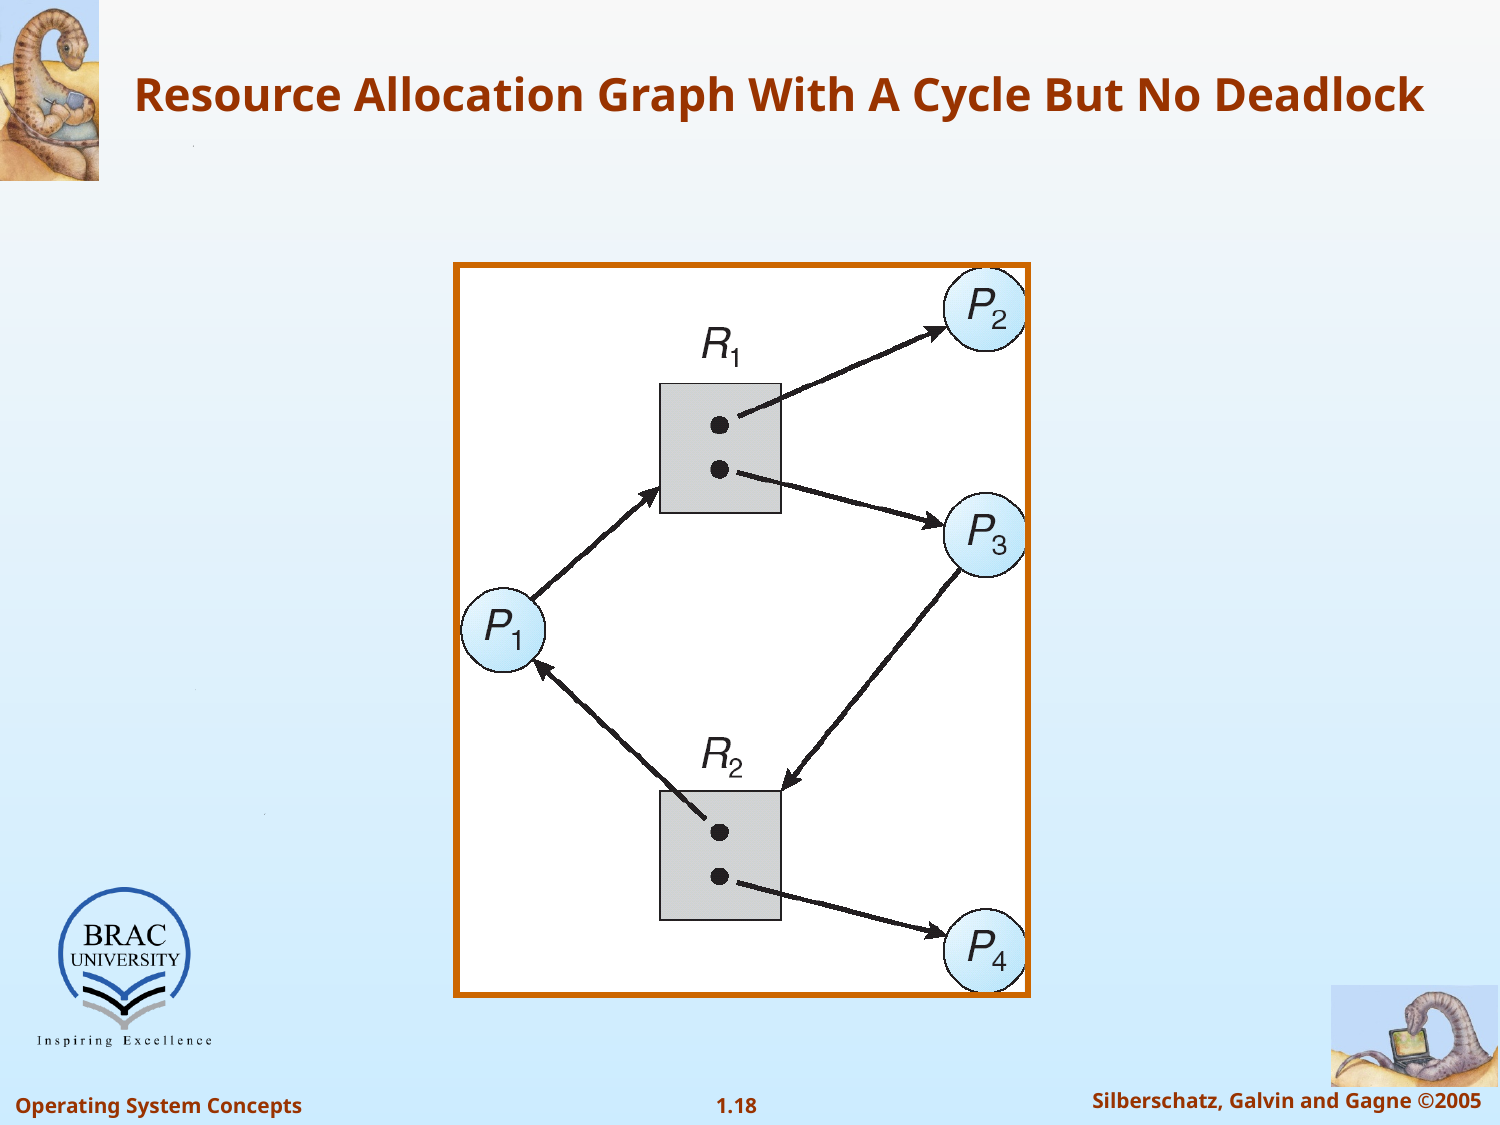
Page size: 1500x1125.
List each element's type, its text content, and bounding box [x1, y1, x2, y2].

title Resource Allocation Graph With A Cycle But No Deadlock [104, 53, 1455, 129]
picture [1331, 985, 1498, 1087]
picture [0, 0, 99, 181]
picture [37, 887, 211, 1047]
picture [459, 268, 1025, 993]
